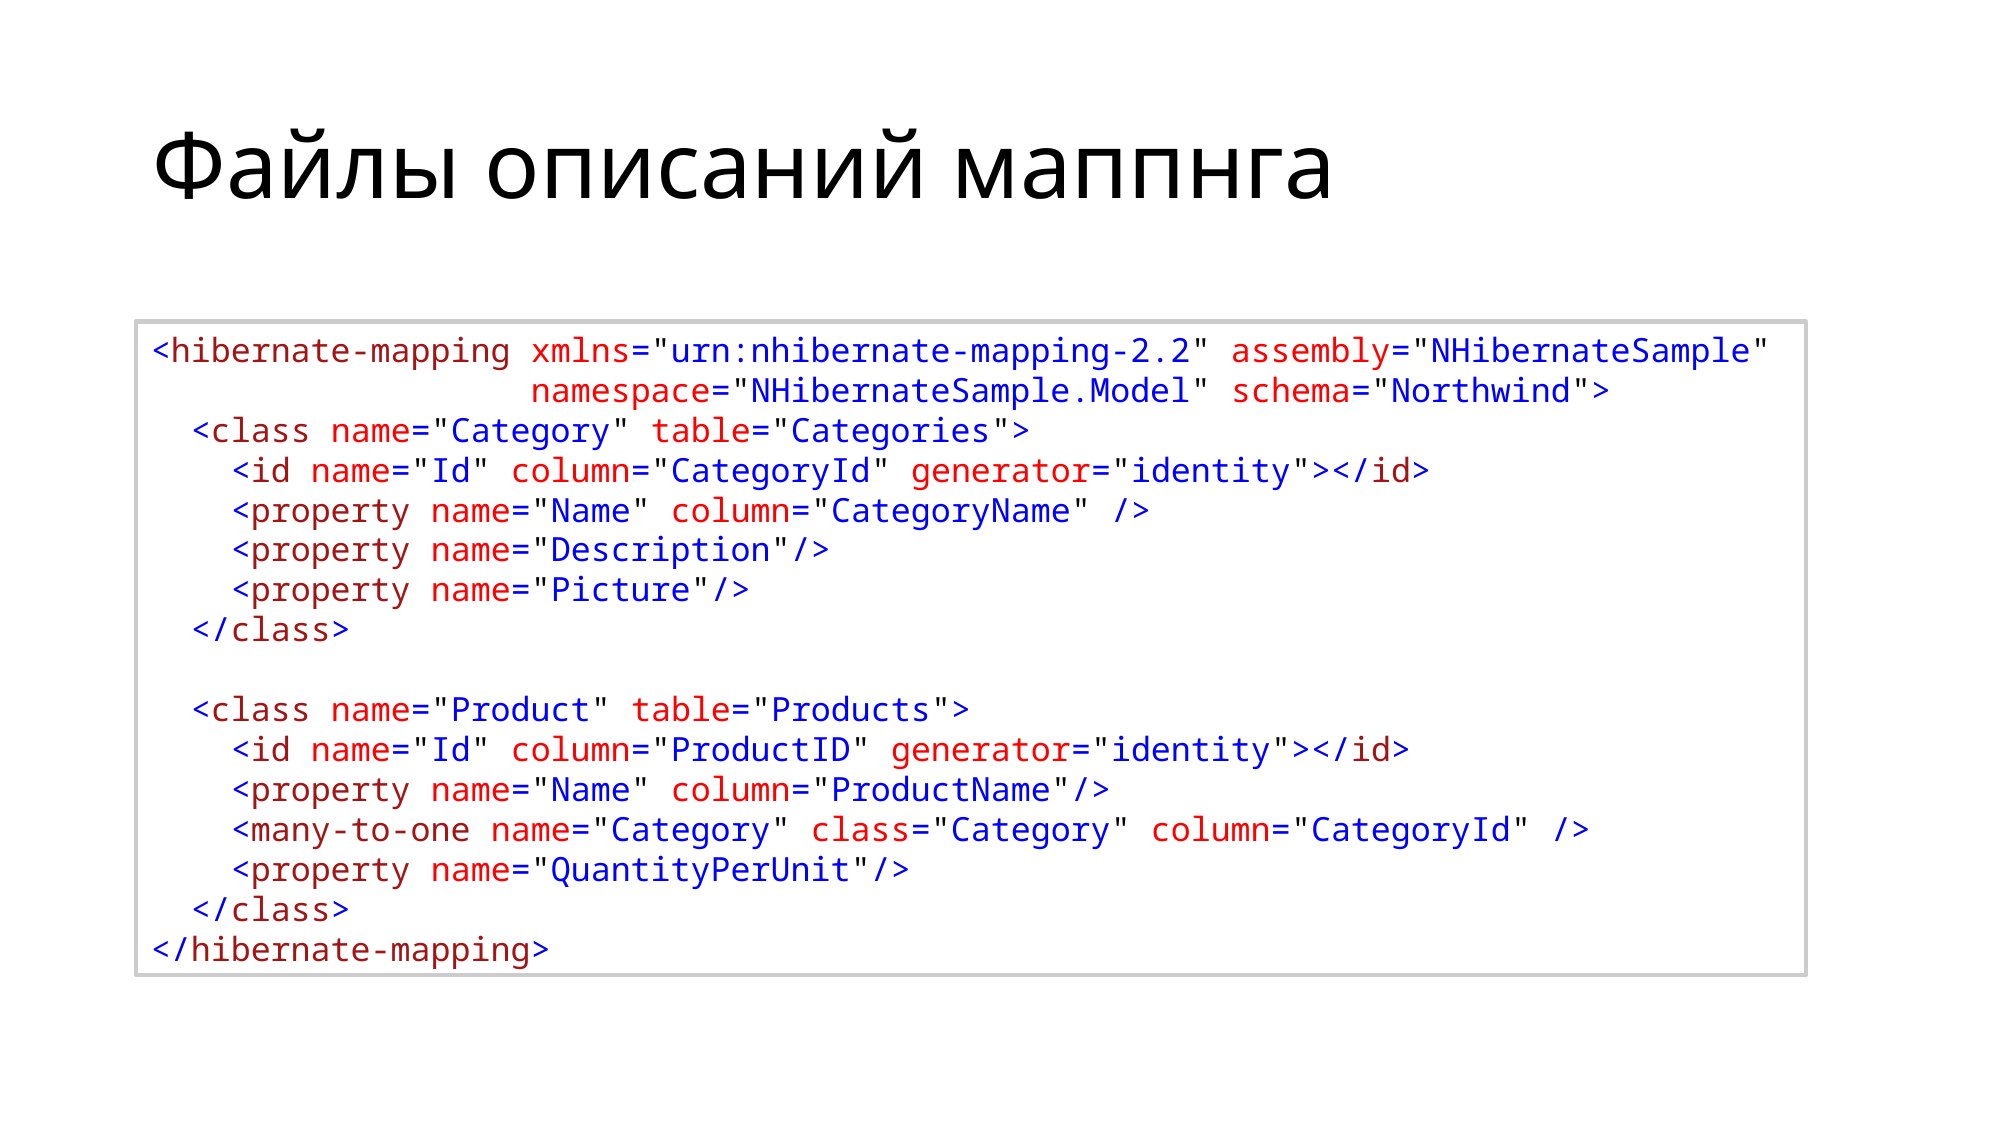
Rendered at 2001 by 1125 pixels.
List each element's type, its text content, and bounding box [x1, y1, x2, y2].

text_box <hibernate-mapping xmlns="urn:nhibernate-mapping-2.2" assembly="NHibernateSample" namespace="NHibernateSample.Model" schema="Northwind"> <class name="Category" table="Categories"> <id name="Id" column="CategoryId" generator="identity"></id> <property name="Name" column="CategoryName" /> <property name="Description"/> <property name="Picture"/> </class> <class name="Product" table="Products"> <id name="Id" column="ProductID" generator="identity"></id> <property name="Name" column="ProductName"/> <many-to-one name="Category" class="Category" column="CategoryId" /> <property name="QuantityPerUnit"/> </class> </hibernate-mapping> [135, 321, 1806, 976]
title Файлы описаний маппнга [137, 59, 1863, 278]
